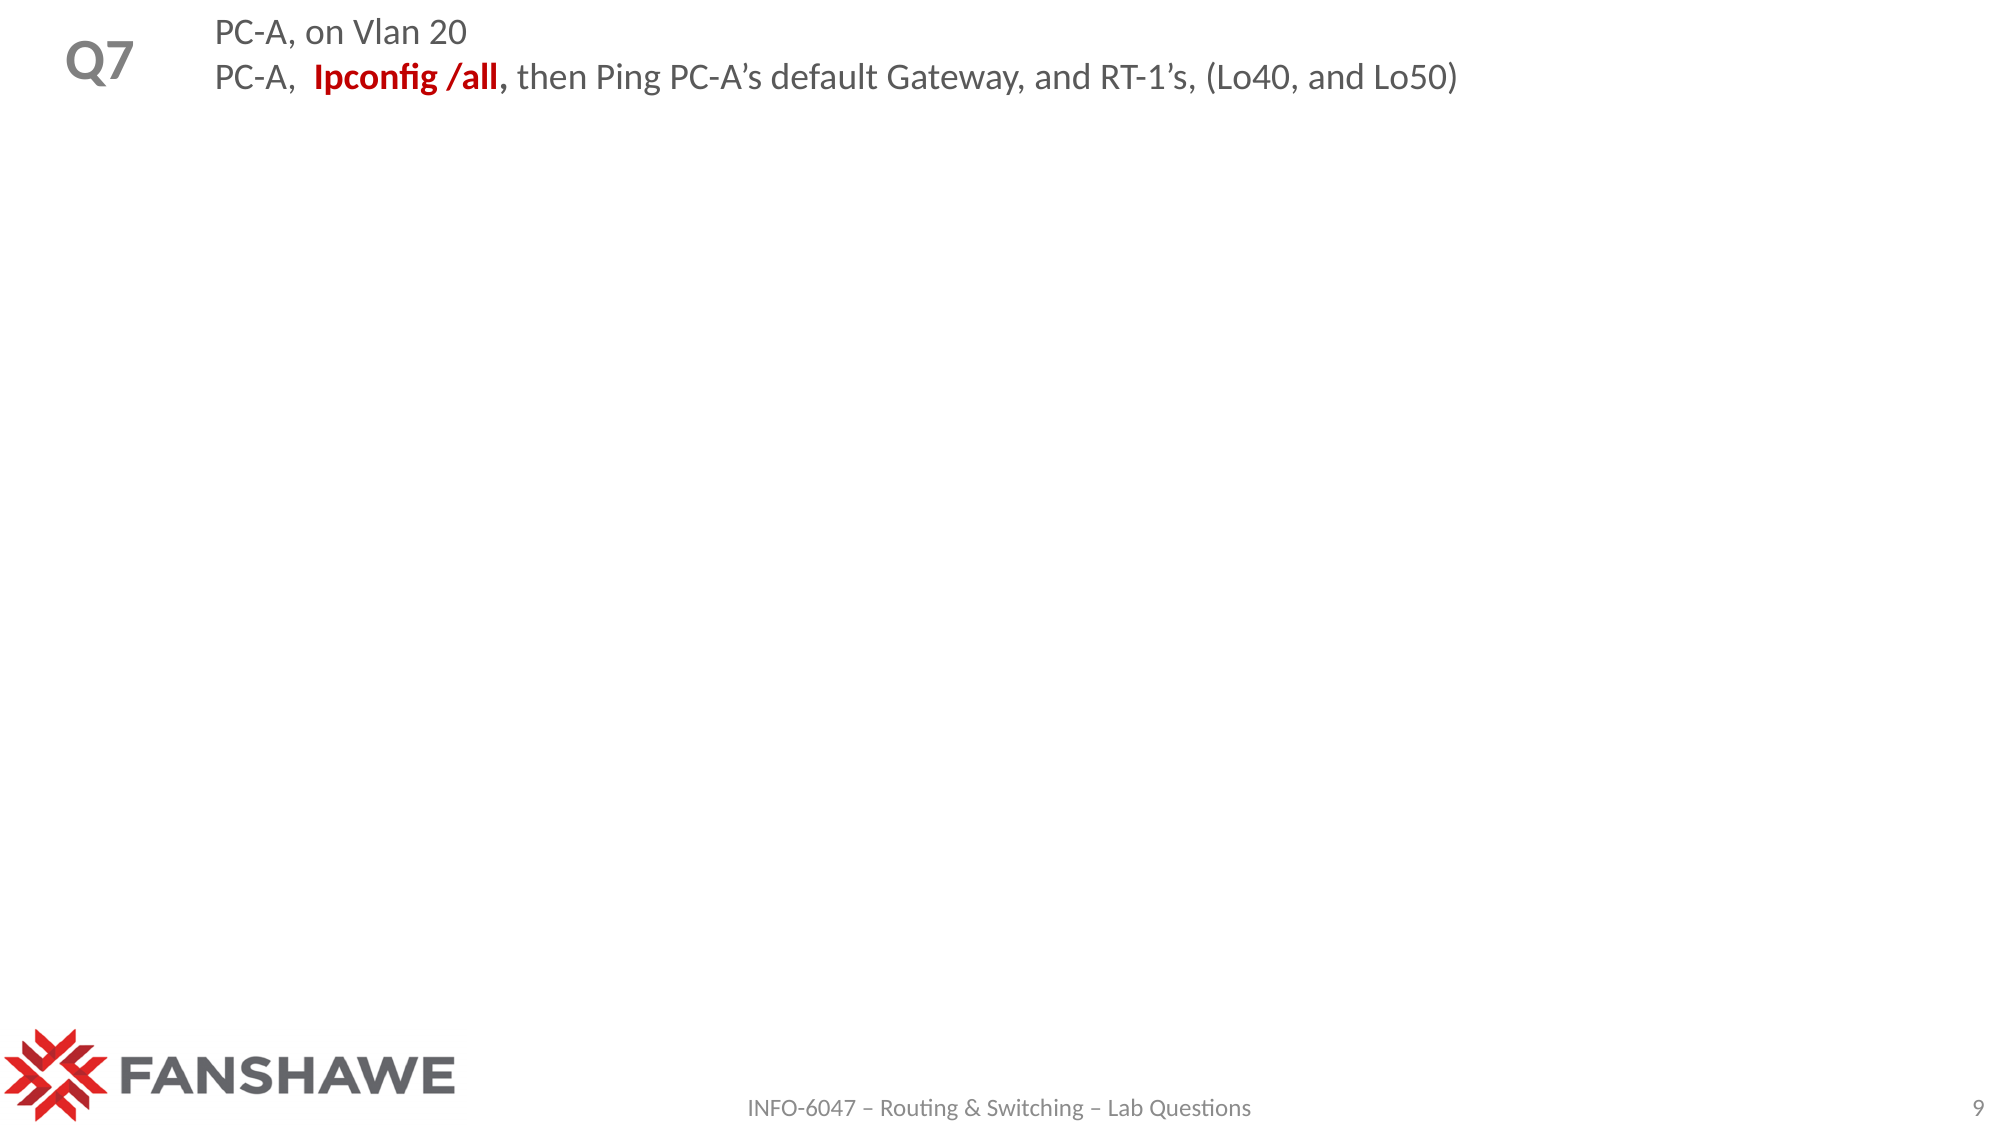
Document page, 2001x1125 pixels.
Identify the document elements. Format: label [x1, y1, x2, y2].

picture [0, 1024, 467, 1125]
